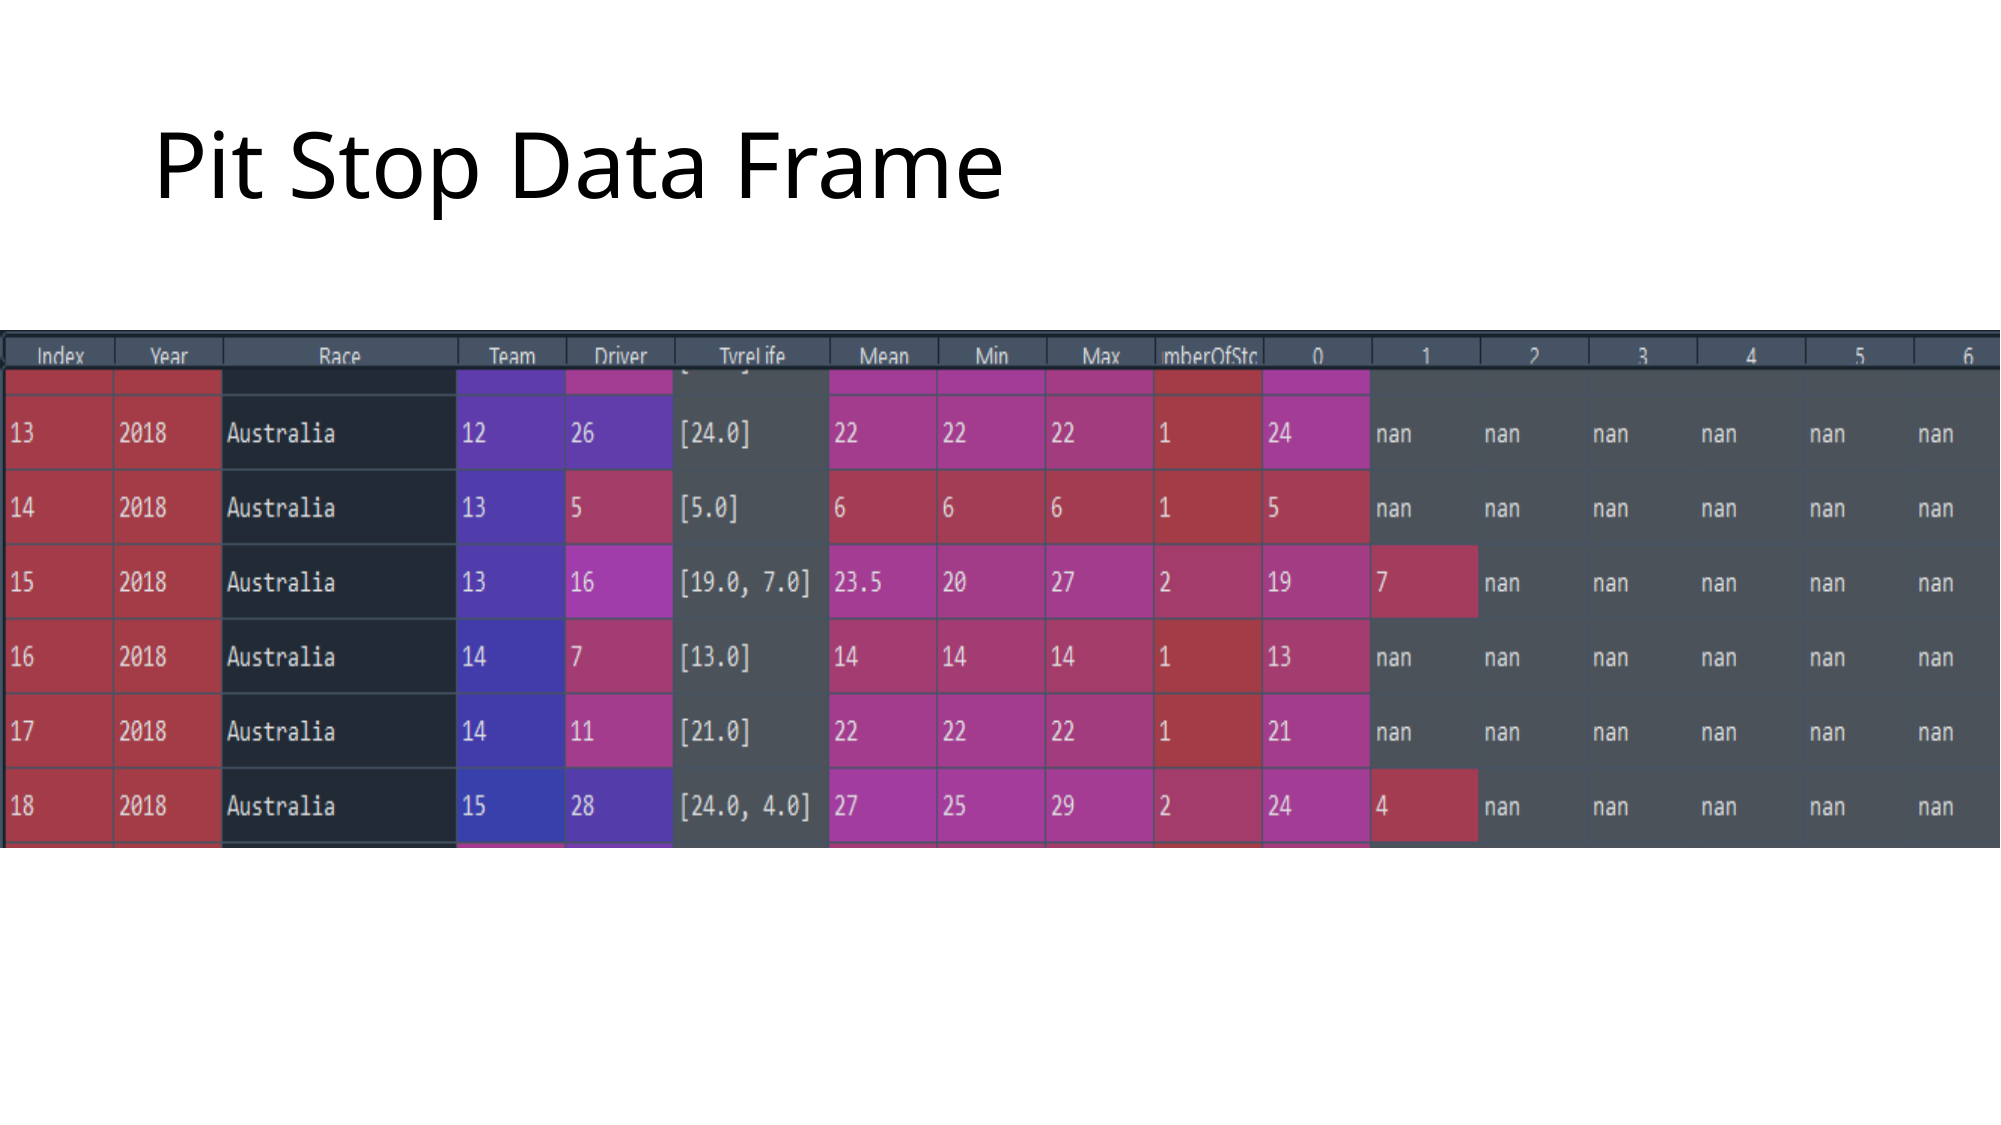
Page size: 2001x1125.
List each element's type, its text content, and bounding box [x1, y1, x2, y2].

picture [0, 330, 2000, 848]
title Pit Stop Data Frame [137, 59, 1863, 278]
